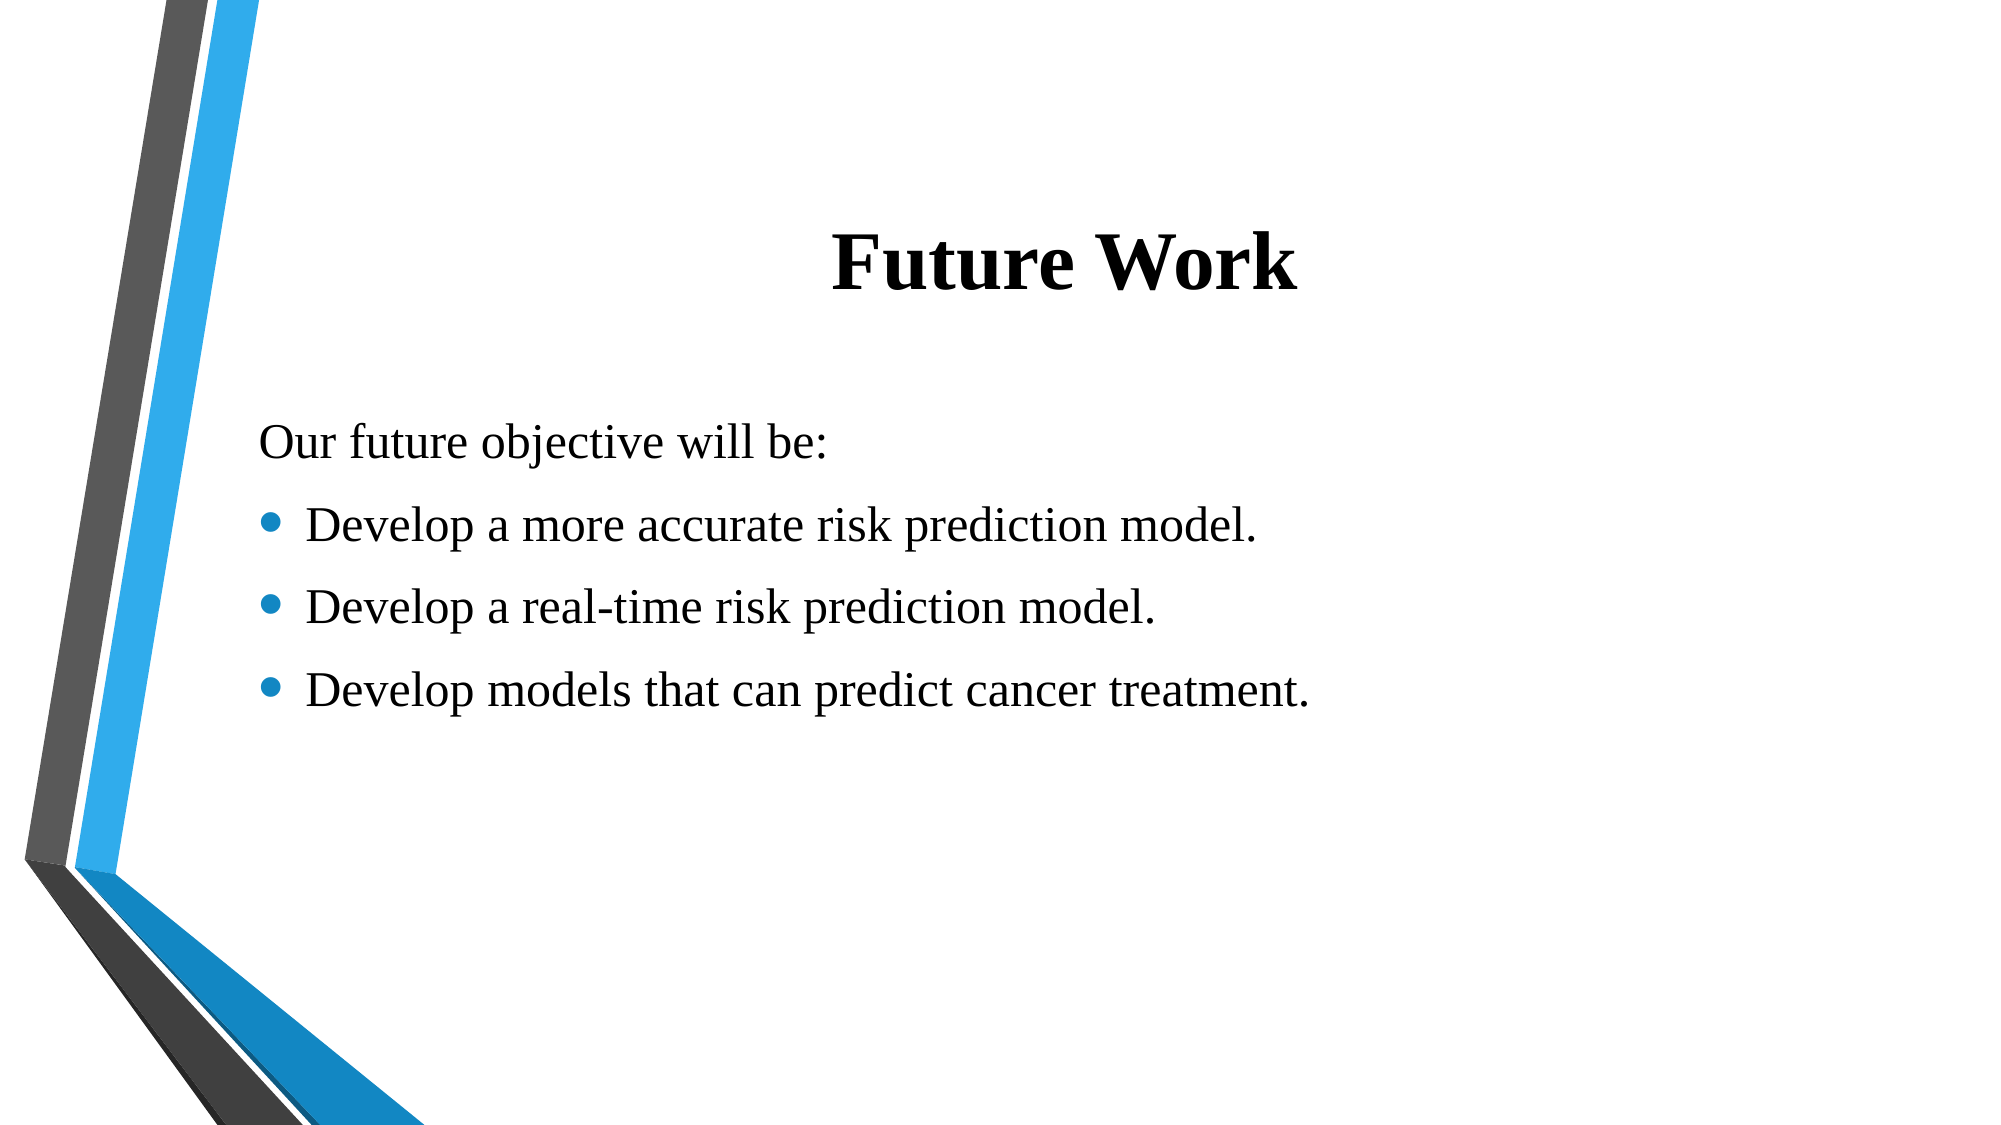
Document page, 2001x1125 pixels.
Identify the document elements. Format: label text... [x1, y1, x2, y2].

title Future Work [243, 112, 1887, 306]
list Our future objective will be: Develop a more accurate risk prediction model. Develop a real-time risk prediction model. Develop models that can predict cancer treatment. [243, 306, 1887, 819]
